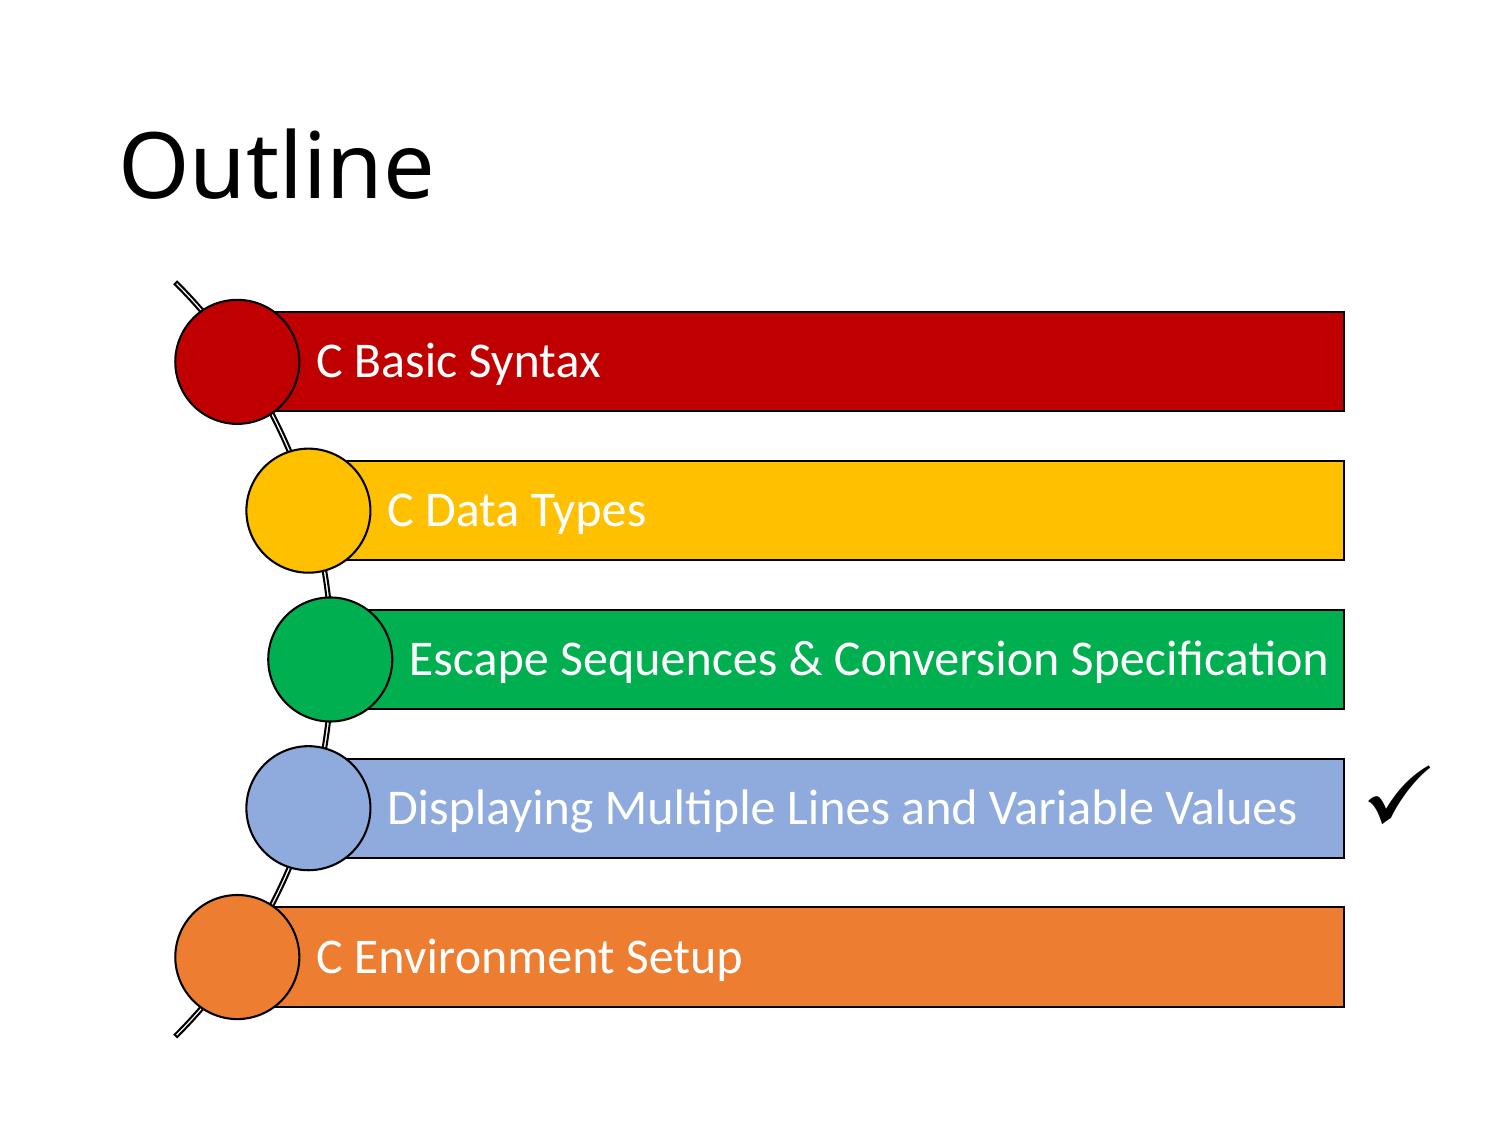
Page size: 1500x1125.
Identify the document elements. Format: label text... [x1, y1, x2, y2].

text_box [1356, 752, 1427, 878]
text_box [162, 262, 1356, 1057]
title Outline [103, 59, 1397, 278]
